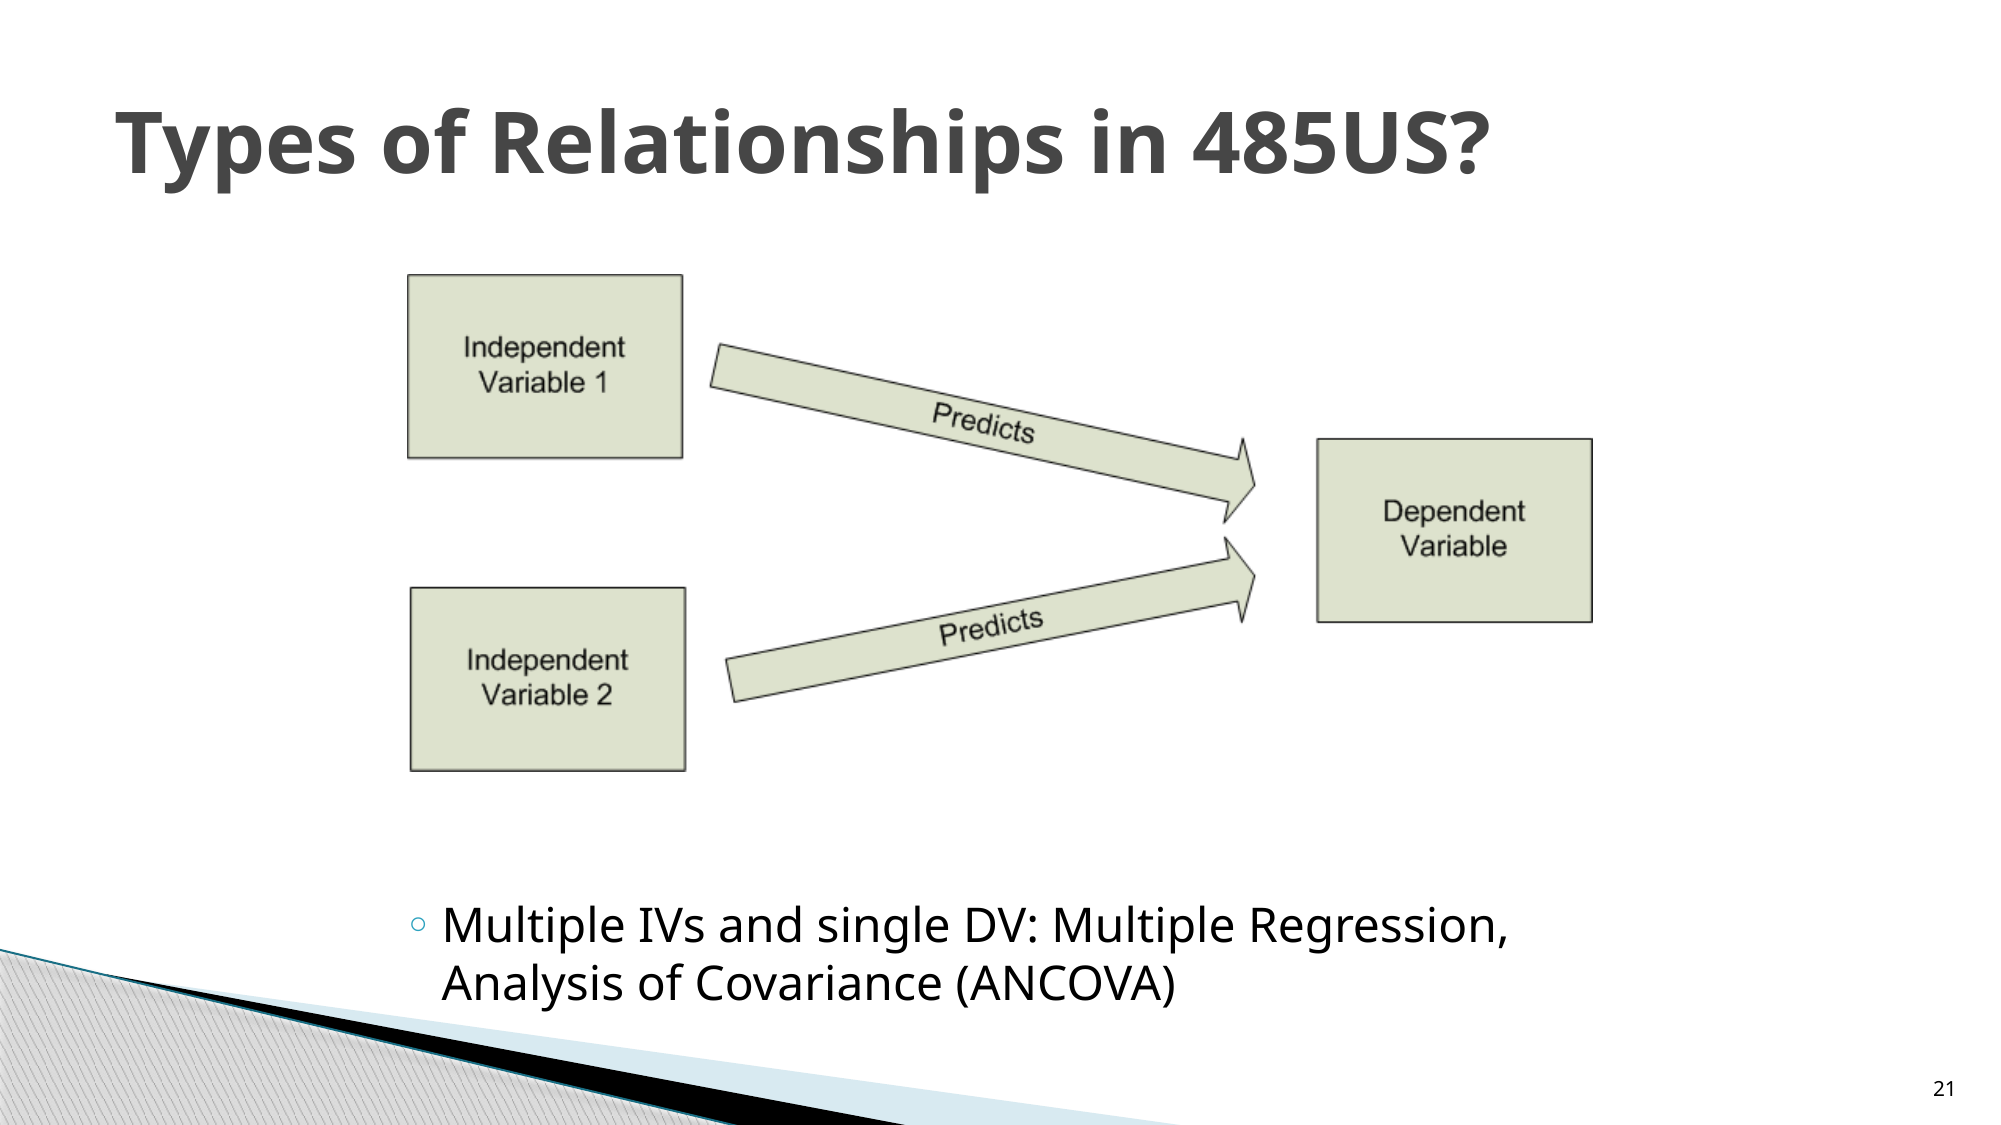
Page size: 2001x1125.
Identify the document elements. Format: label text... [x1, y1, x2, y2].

slide_number 21 [1891, 1051, 1972, 1112]
list Multiple IVs and single DV: Multiple Regression, Analysis of Covariance (ANCOVA) [324, 562, 1675, 1088]
picture [406, 274, 1594, 773]
title Types of Relationships in 485US? [99, 45, 1900, 233]
